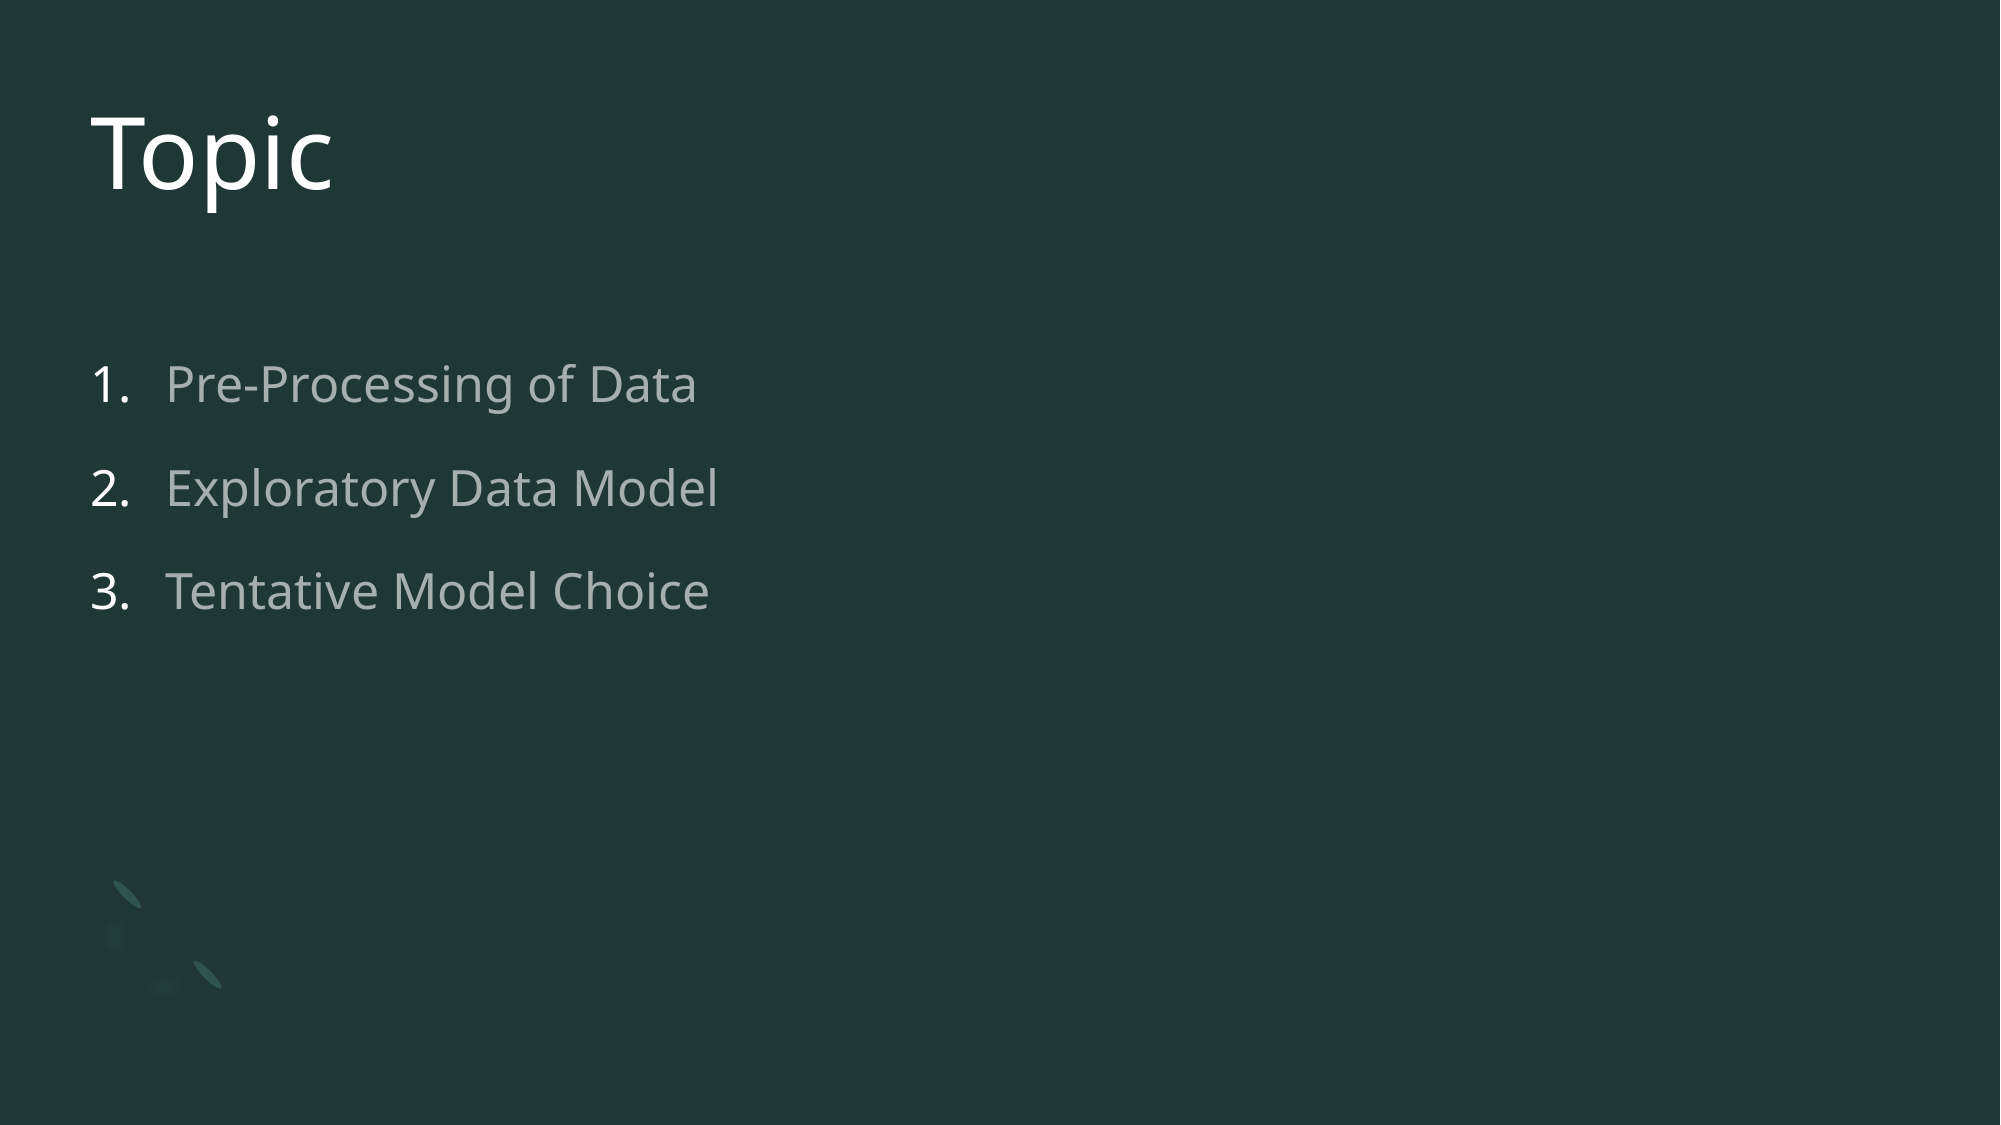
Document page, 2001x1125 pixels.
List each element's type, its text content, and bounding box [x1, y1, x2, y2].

title Topic [90, 90, 1910, 309]
list Pre-Processing of Data Exploratory Data Model Tentative Model Choice [90, 346, 1910, 1000]
